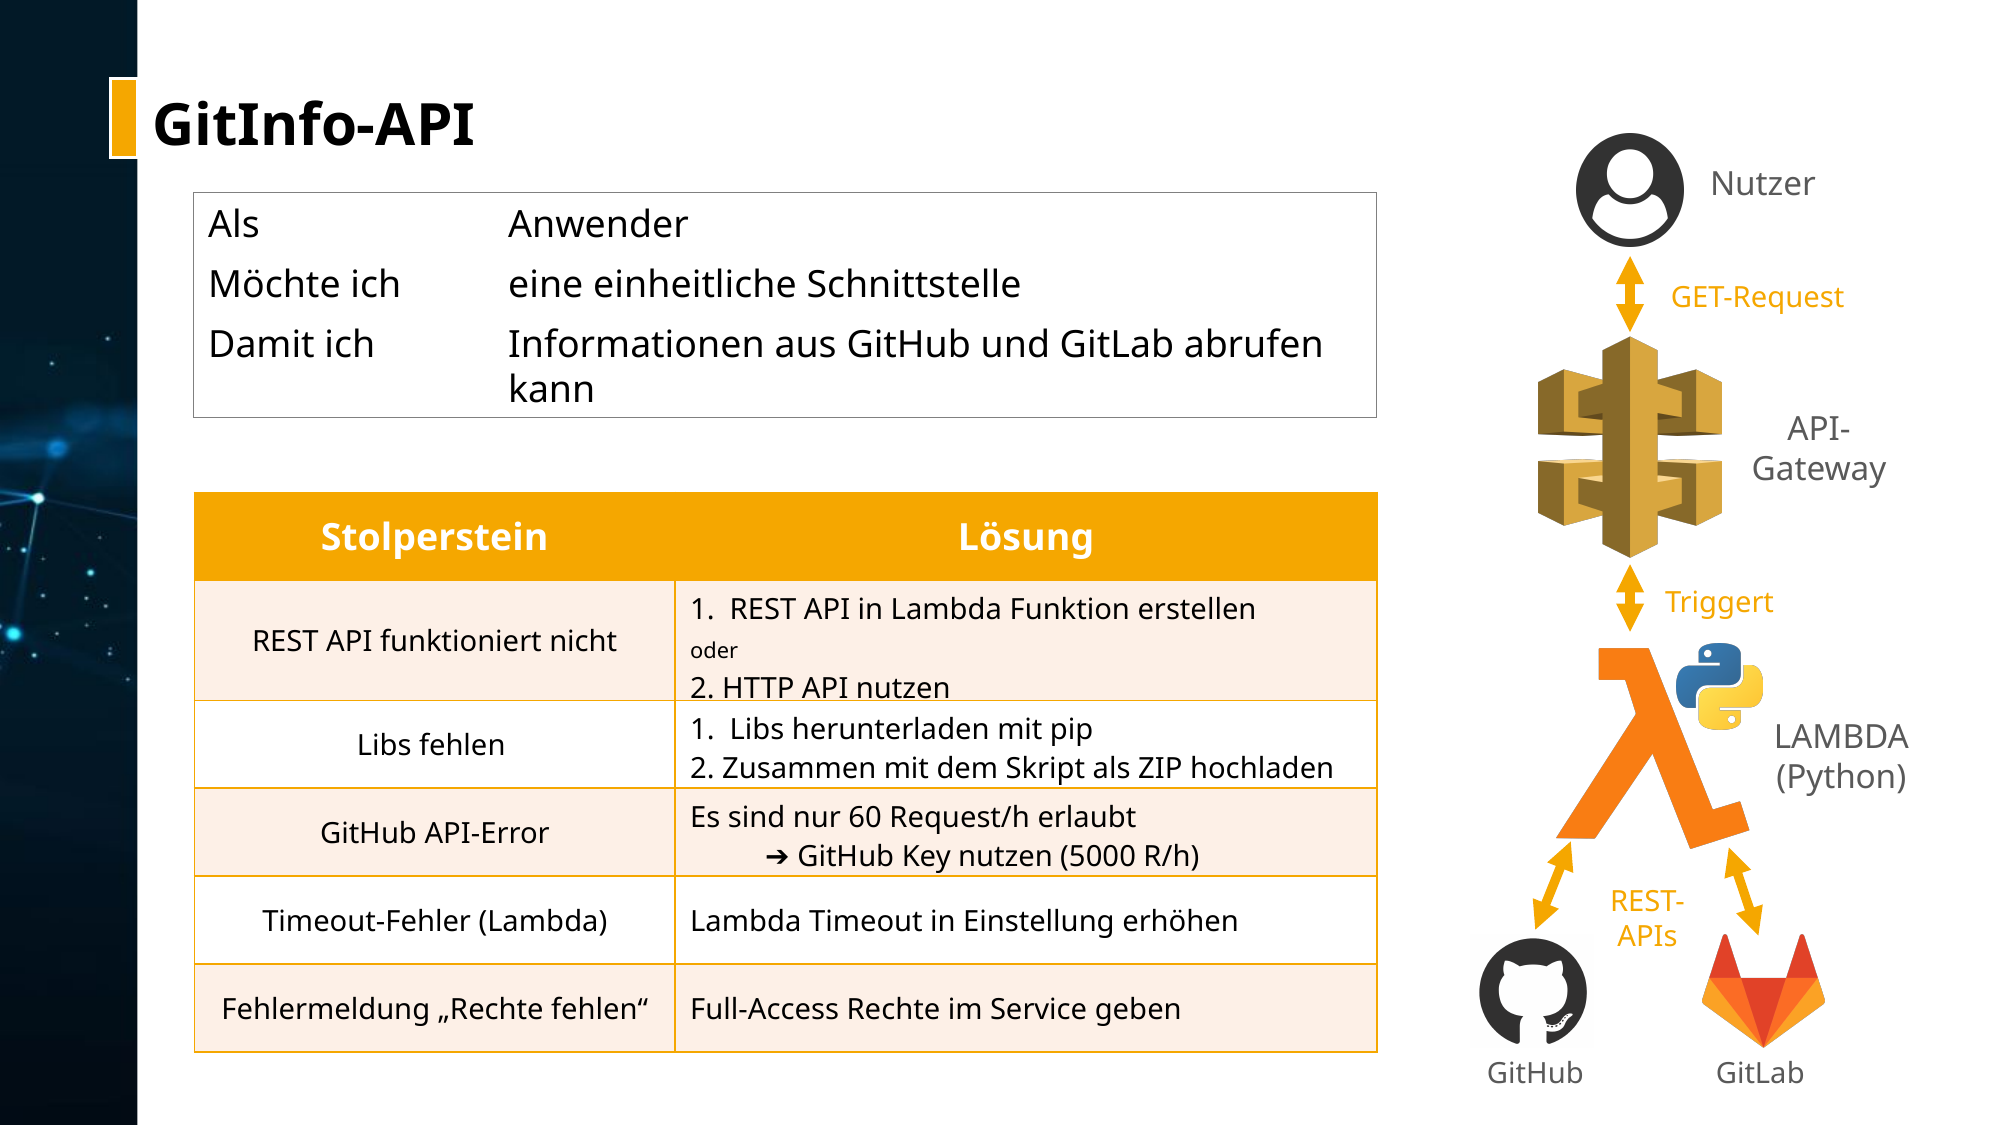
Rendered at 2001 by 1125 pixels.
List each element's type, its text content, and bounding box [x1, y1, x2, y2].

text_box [1535, 841, 1571, 930]
table_cell Fehlermeldung „Rechte fehlen“ [195, 965, 674, 1051]
picture [1549, 133, 1711, 247]
title GitInfo-API [138, 59, 1863, 193]
picture [1538, 336, 1722, 558]
picture [0, 0, 138, 1125]
table_cell Libs fehlen [195, 701, 674, 787]
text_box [1554, 643, 1763, 849]
table_cell Timeout-Fehler (Lambda) [195, 877, 674, 963]
table_cell 1. Libs herunterladen mit pip 2. Zusammen mit dem Skript als ZIP hochladen [676, 701, 1376, 787]
table_header Lösung [676, 493, 1376, 580]
text_box Triggert [1641, 575, 1799, 626]
picture [1701, 934, 1825, 1048]
table_cell Full-Access Rechte im Service geben [676, 965, 1376, 1051]
table_cell GitHub API-Error [195, 789, 674, 875]
text_box API-Gateway [1722, 399, 1917, 495]
picture [1470, 934, 1594, 1048]
text_box Nutzer [1711, 155, 1861, 210]
text_box Als Anwender Möchte ich eine einheitliche Schnittstelle Damit ich Informationen aus GitHub und GitLab abrufen kann [193, 192, 1377, 418]
table_cell Lambda Timeout in Einstellung erhöhen [676, 877, 1376, 963]
table_cell 1. REST API in Lambda Funktion erstellen oder 2. HTTP API nutzen [676, 581, 1376, 700]
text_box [1728, 847, 1759, 936]
text_box REST-APIs [1568, 875, 1726, 960]
table_cell Es sind nur 60 Request/h erlaubt ➔ GitHub Key nutzen (5000 R/h) [676, 789, 1376, 875]
table_cell REST API funktioniert nicht [195, 581, 674, 700]
text_box GitHub [1460, 1047, 1611, 1097]
text_box GET-Request [1647, 270, 1868, 321]
text_box GitLab [1685, 1047, 1836, 1097]
text_box LAMBDA (Python) [1763, 708, 1940, 803]
table_header Stolperstein [195, 493, 674, 580]
